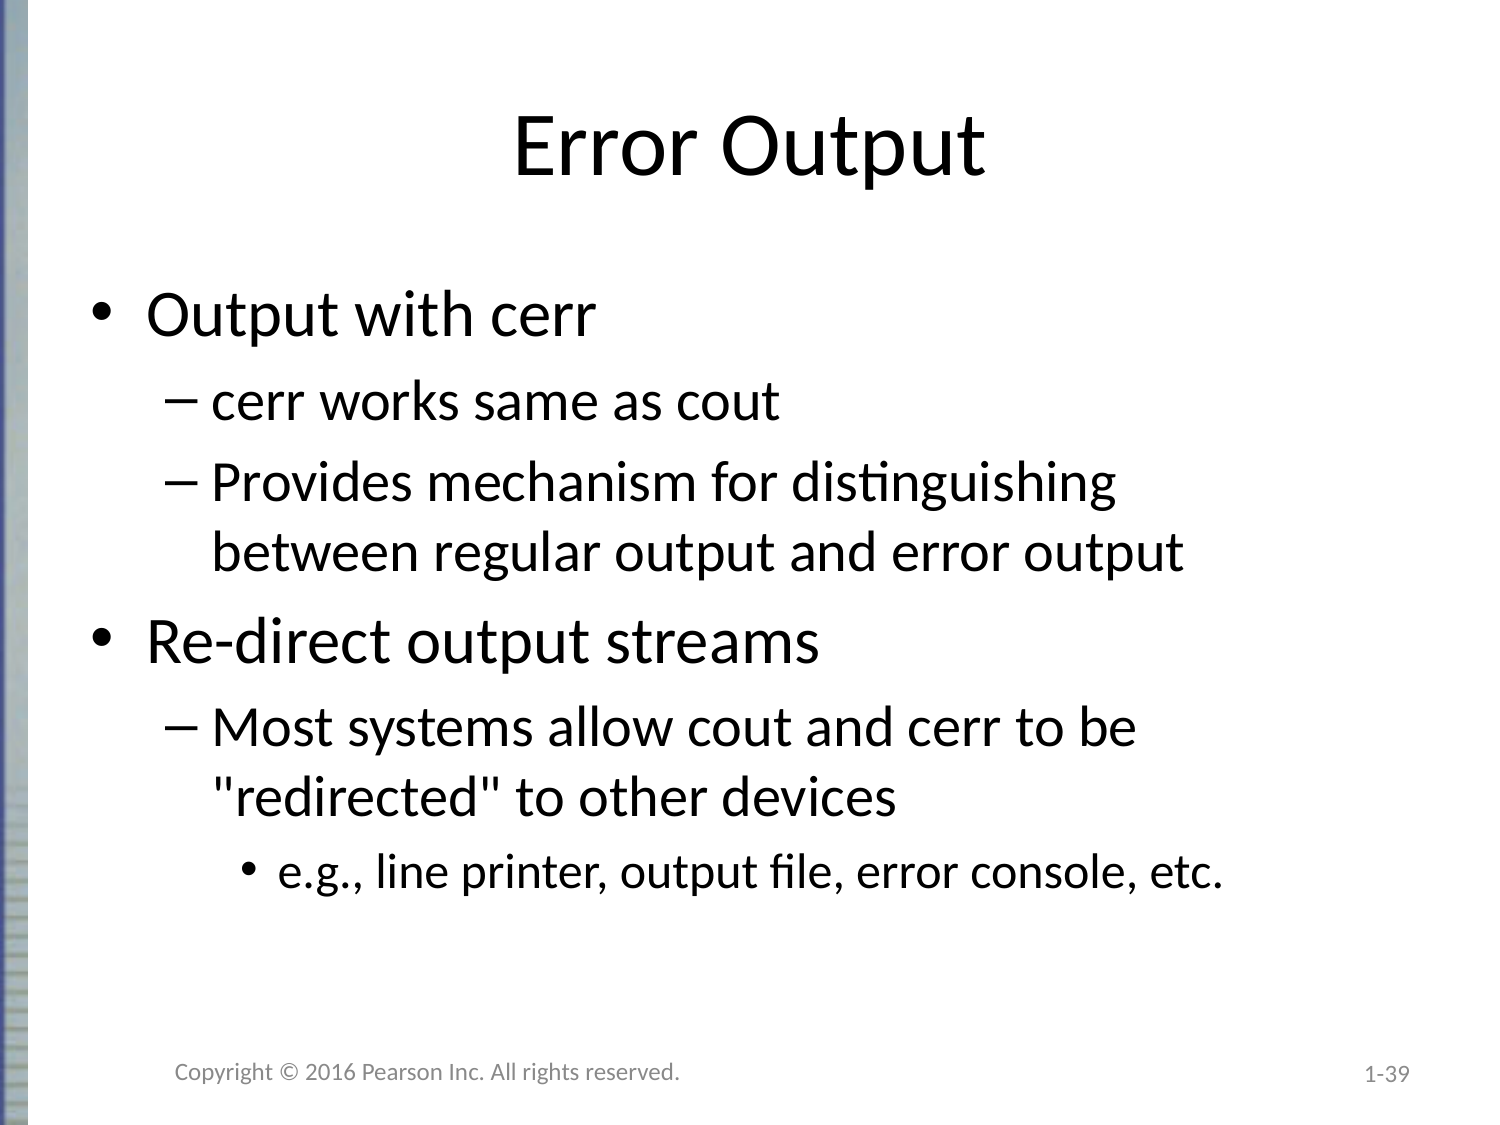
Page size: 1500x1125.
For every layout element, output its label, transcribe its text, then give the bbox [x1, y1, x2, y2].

picture [0, 0, 28, 1125]
title Error Output [75, 45, 1425, 233]
list Output with cerr cerr works same as cout Provides mechanism for distinguishing between regular output and error output Re-direct output streams Most systems allow cout and cerr to be "redirected" to other devices e.g., line printer, output file, error console, etc. [75, 262, 1425, 1005]
footer Copyright © 2016 Pearson Inc. All rights reserved. [75, 1040, 788, 1100]
slide_number 1-39 [1074, 1042, 1425, 1103]
